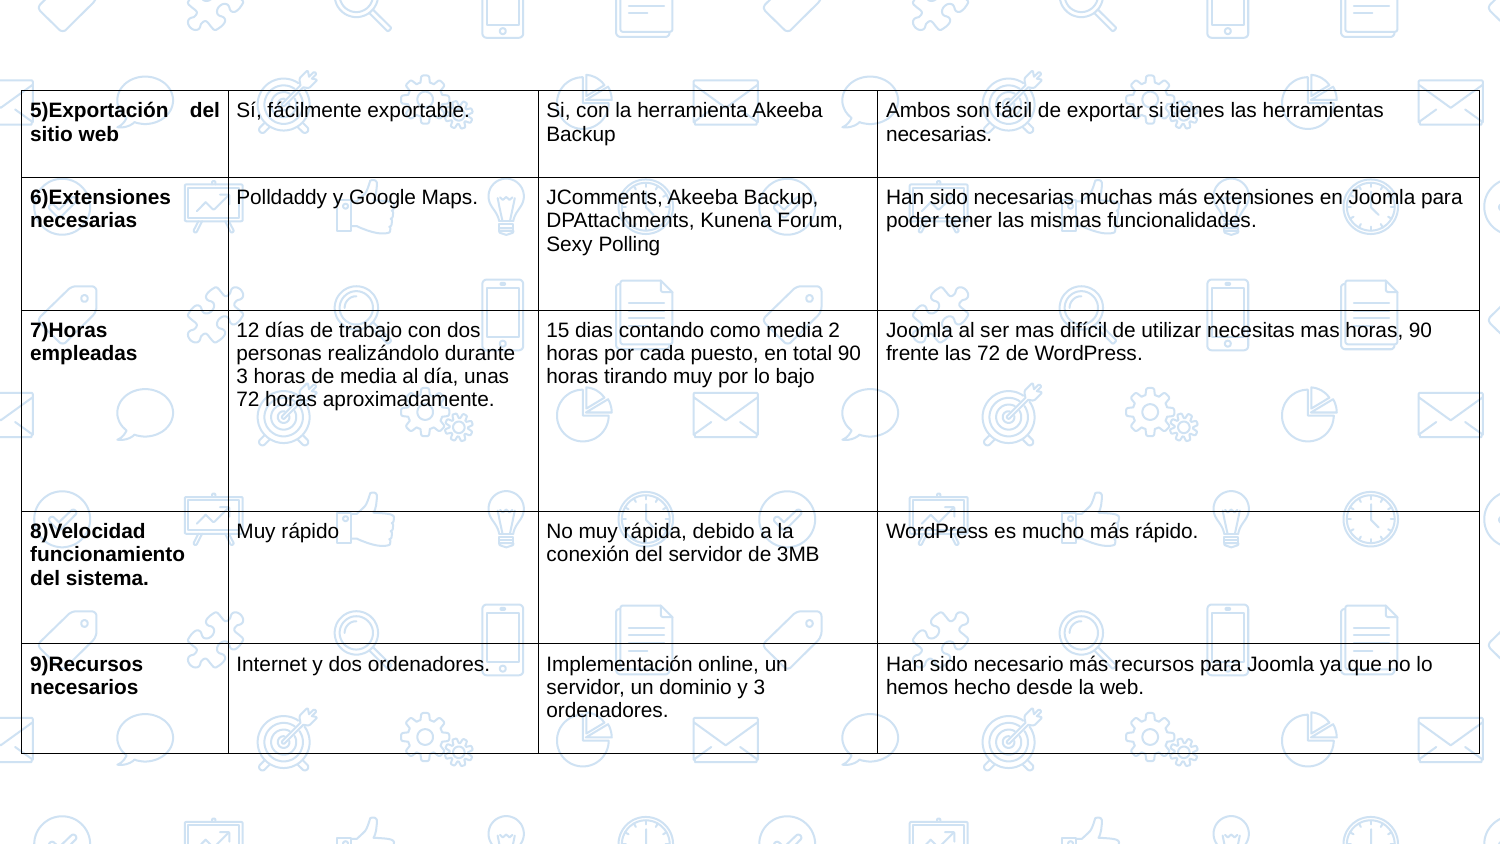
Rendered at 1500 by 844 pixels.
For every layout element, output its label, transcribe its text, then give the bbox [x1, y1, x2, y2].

table_header 5)Exportación del sitio web [22, 91, 228, 177]
table_cell Han sido necesarias muchas más extensiones en Joomla para poder tener las mismas funcionalidades. [878, 178, 1479, 310]
table_cell 12 días de trabajo con dos personas realizándolo durante 3 horas de media al día, unas 72 horas aproximadamente. [229, 311, 538, 511]
table_cell 6)Extensiones necesarias [22, 178, 228, 310]
table_cell 15 dias contando como media 2 horas por cada puesto, en total 90 horas tirando muy por lo bajo [539, 311, 877, 511]
table_header Sí, fácilmente exportable. [229, 91, 538, 177]
table_cell JComments, Akeeba Backup, DPAttachments, Kunena Forum, Sexy Polling [539, 178, 877, 310]
table_cell No muy rápida, debido a la conexión del servidor de 3MB [539, 512, 877, 643]
table_cell 8)Velocidad funcionamiento del sistema. [22, 512, 228, 643]
table_cell Joomla al ser mas difícil de utilizar necesitas mas horas, 90 frente las 72 de WordPress. [878, 311, 1479, 511]
table_cell 7)Horas empleadas [22, 311, 228, 511]
table_header Si, con la herramienta Akeeba Backup [539, 91, 877, 177]
table_cell Han sido necesario más recursos para Joomla ya que no lo hemos hecho desde la web. [878, 644, 1479, 753]
table_cell WordPress es mucho más rápido. [878, 512, 1479, 643]
table_cell Muy rápido [229, 512, 538, 643]
table_header Ambos son fácil de exportar si tienes las herramientas necesarias. [878, 91, 1479, 177]
table_cell Polldaddy y Google Maps. [229, 178, 538, 310]
table_cell 9)Recursos necesarios [22, 644, 228, 753]
table_cell Internet y dos ordenadores. [229, 644, 538, 753]
table_cell Implementación online, un servidor, un dominio y 3 ordenadores. [539, 644, 877, 753]
